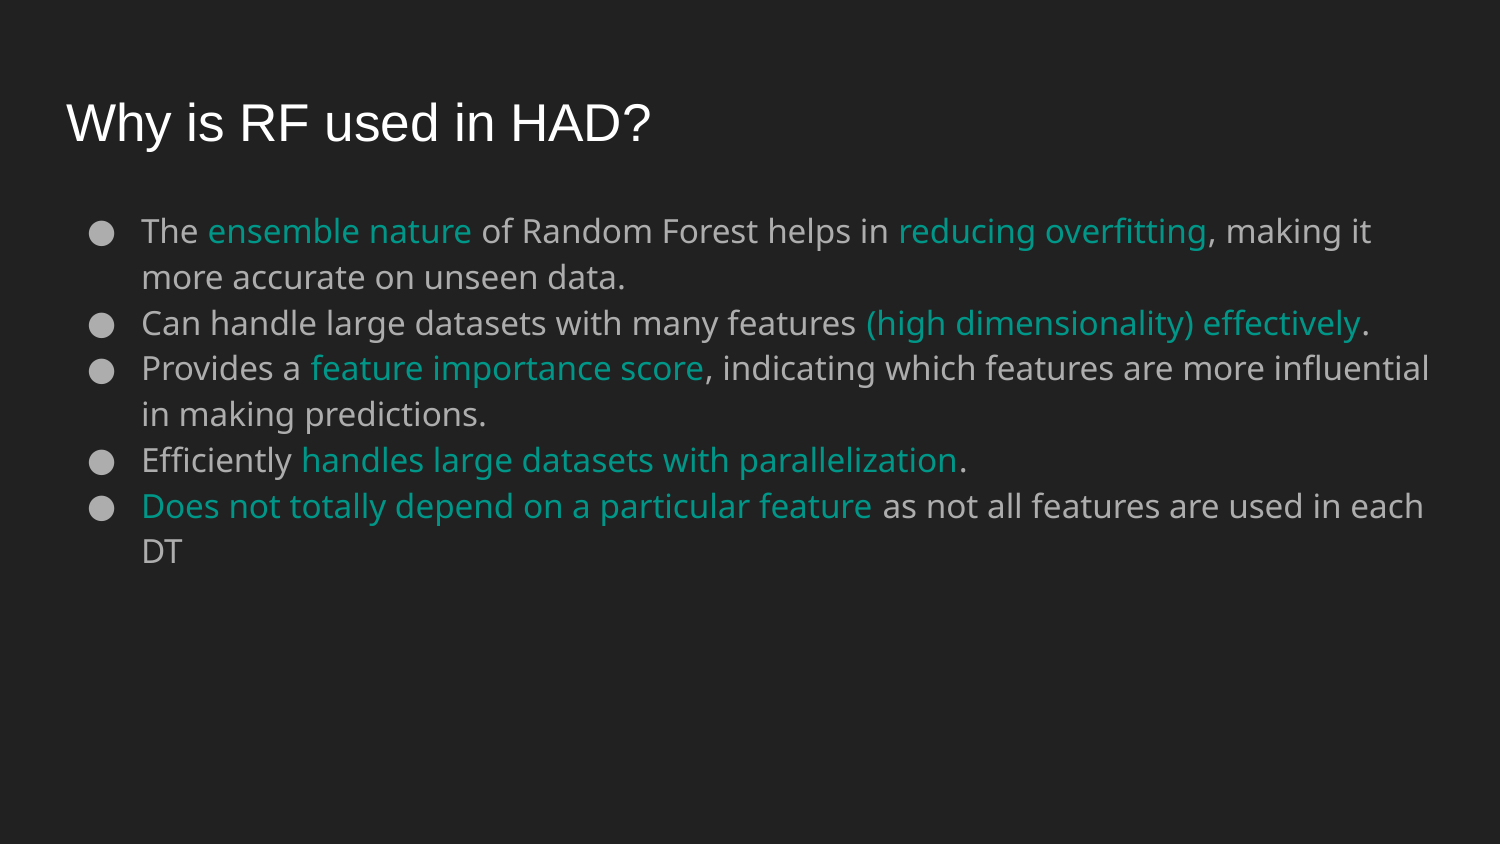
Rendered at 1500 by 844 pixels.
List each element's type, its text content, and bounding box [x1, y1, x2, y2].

list The ensemble nature of Random Forest helps in reducing overfitting, making it more accurate on unseen data. Can handle large datasets with many features (high dimensionality) effectively. Provides a feature importance score, indicating which features are more influential in making predictions. Efficiently handles large datasets with parallelization. Does not totally depend on a particular feature as not all features are used in each DT [51, 189, 1449, 750]
title Why is RF used in HAD? [51, 72, 1449, 167]
